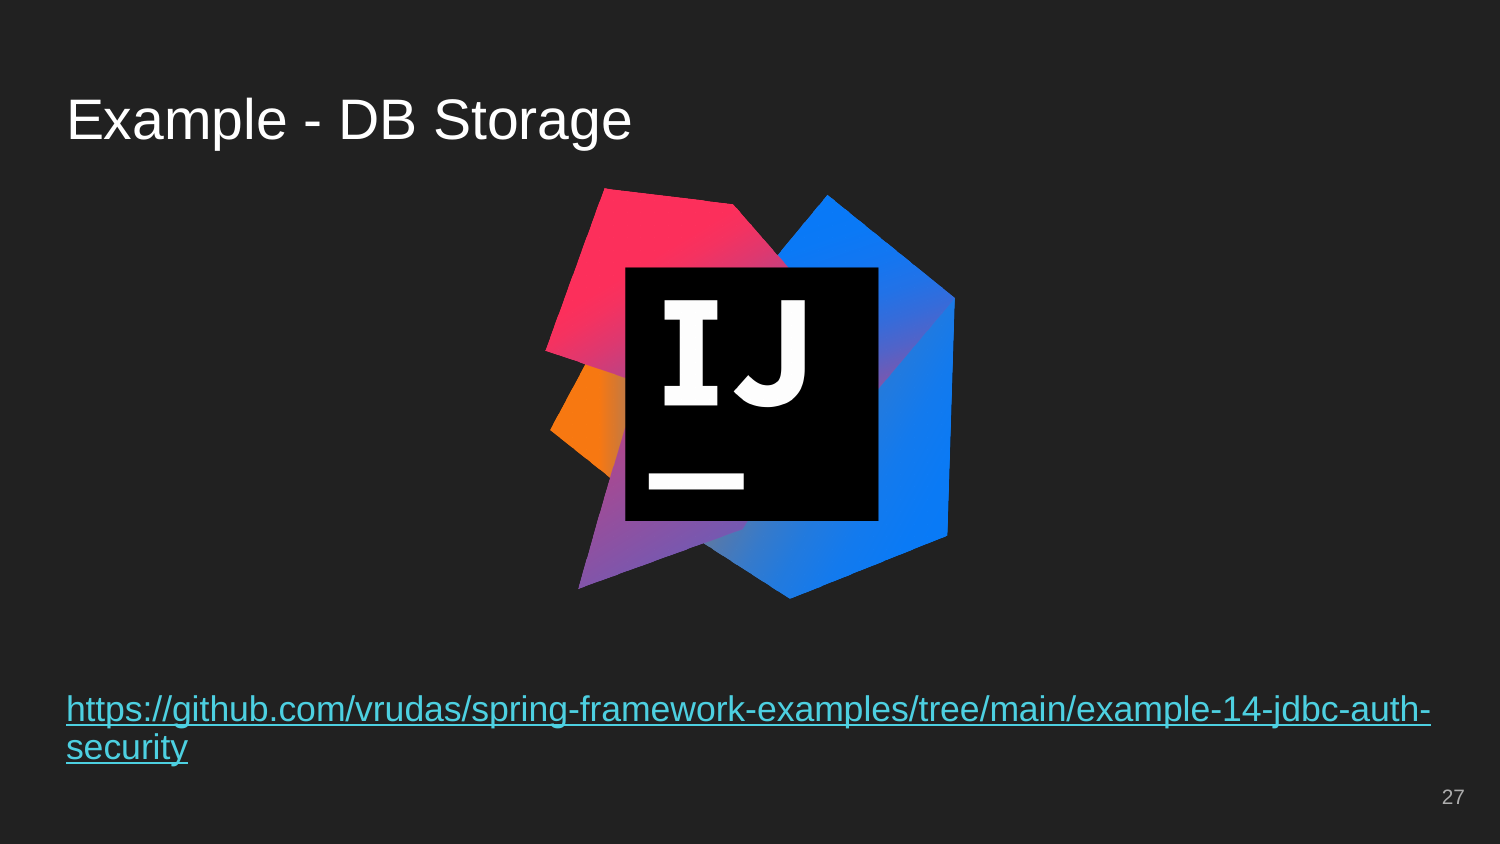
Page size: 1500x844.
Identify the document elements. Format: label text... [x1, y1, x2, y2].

title Example - DB Storage [51, 72, 1449, 167]
list https://github.com/vrudas/spring-framework-examples/tree/main/example-14-jdbc-auth-security [51, 189, 1449, 750]
slide_number ‹#› [1389, 764, 1480, 830]
picture [544, 188, 956, 599]
